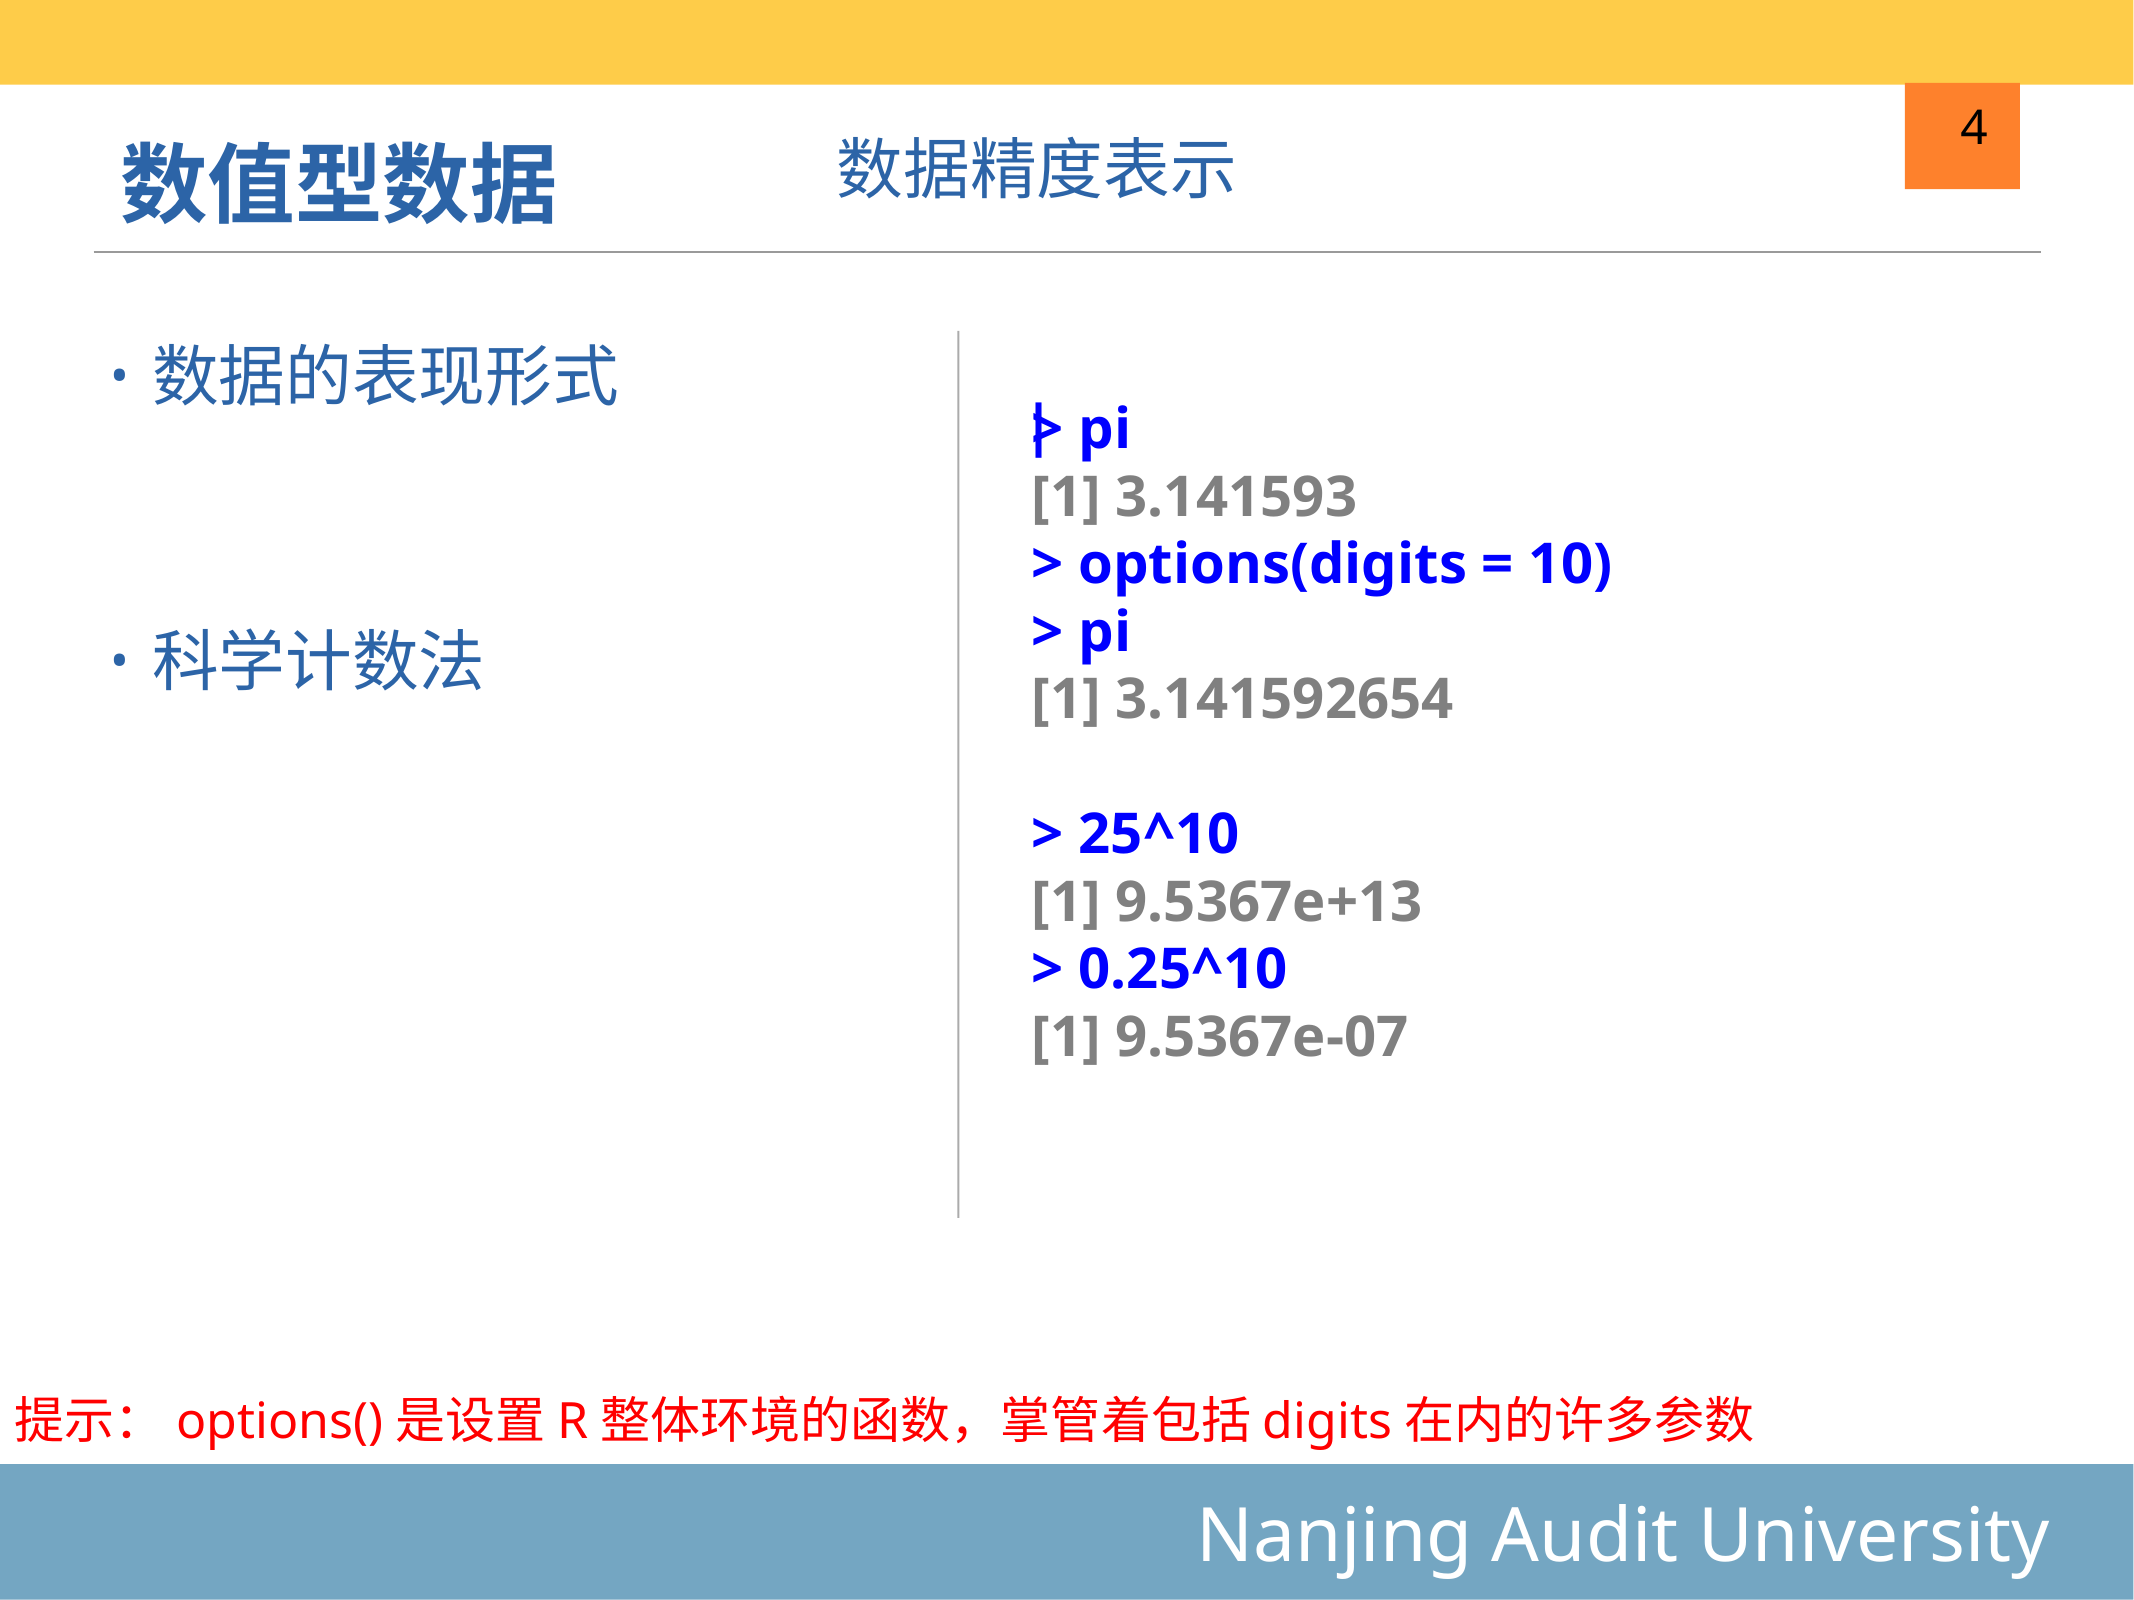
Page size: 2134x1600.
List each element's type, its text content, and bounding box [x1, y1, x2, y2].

text_box 提示：options()是设置R整体环境的函数，掌管着包括digits在内的许多参数 [6, 1379, 1956, 1457]
text_box > pi [1] 3.141593 > options(digits = 10) > pi [1] 3.141592654 > 25^10 [1] 9.5367e+13 > 0.25^10 [1] 9.5367e-07 [1019, 380, 2004, 1081]
list 数据的表现形式 科学计数法 [101, 324, 862, 1276]
title 数值型数据 [111, 92, 584, 244]
list 数据精度表示 [752, 114, 1322, 222]
text_box | [1015, 380, 1064, 465]
slide_number 4 [1923, 96, 1997, 172]
